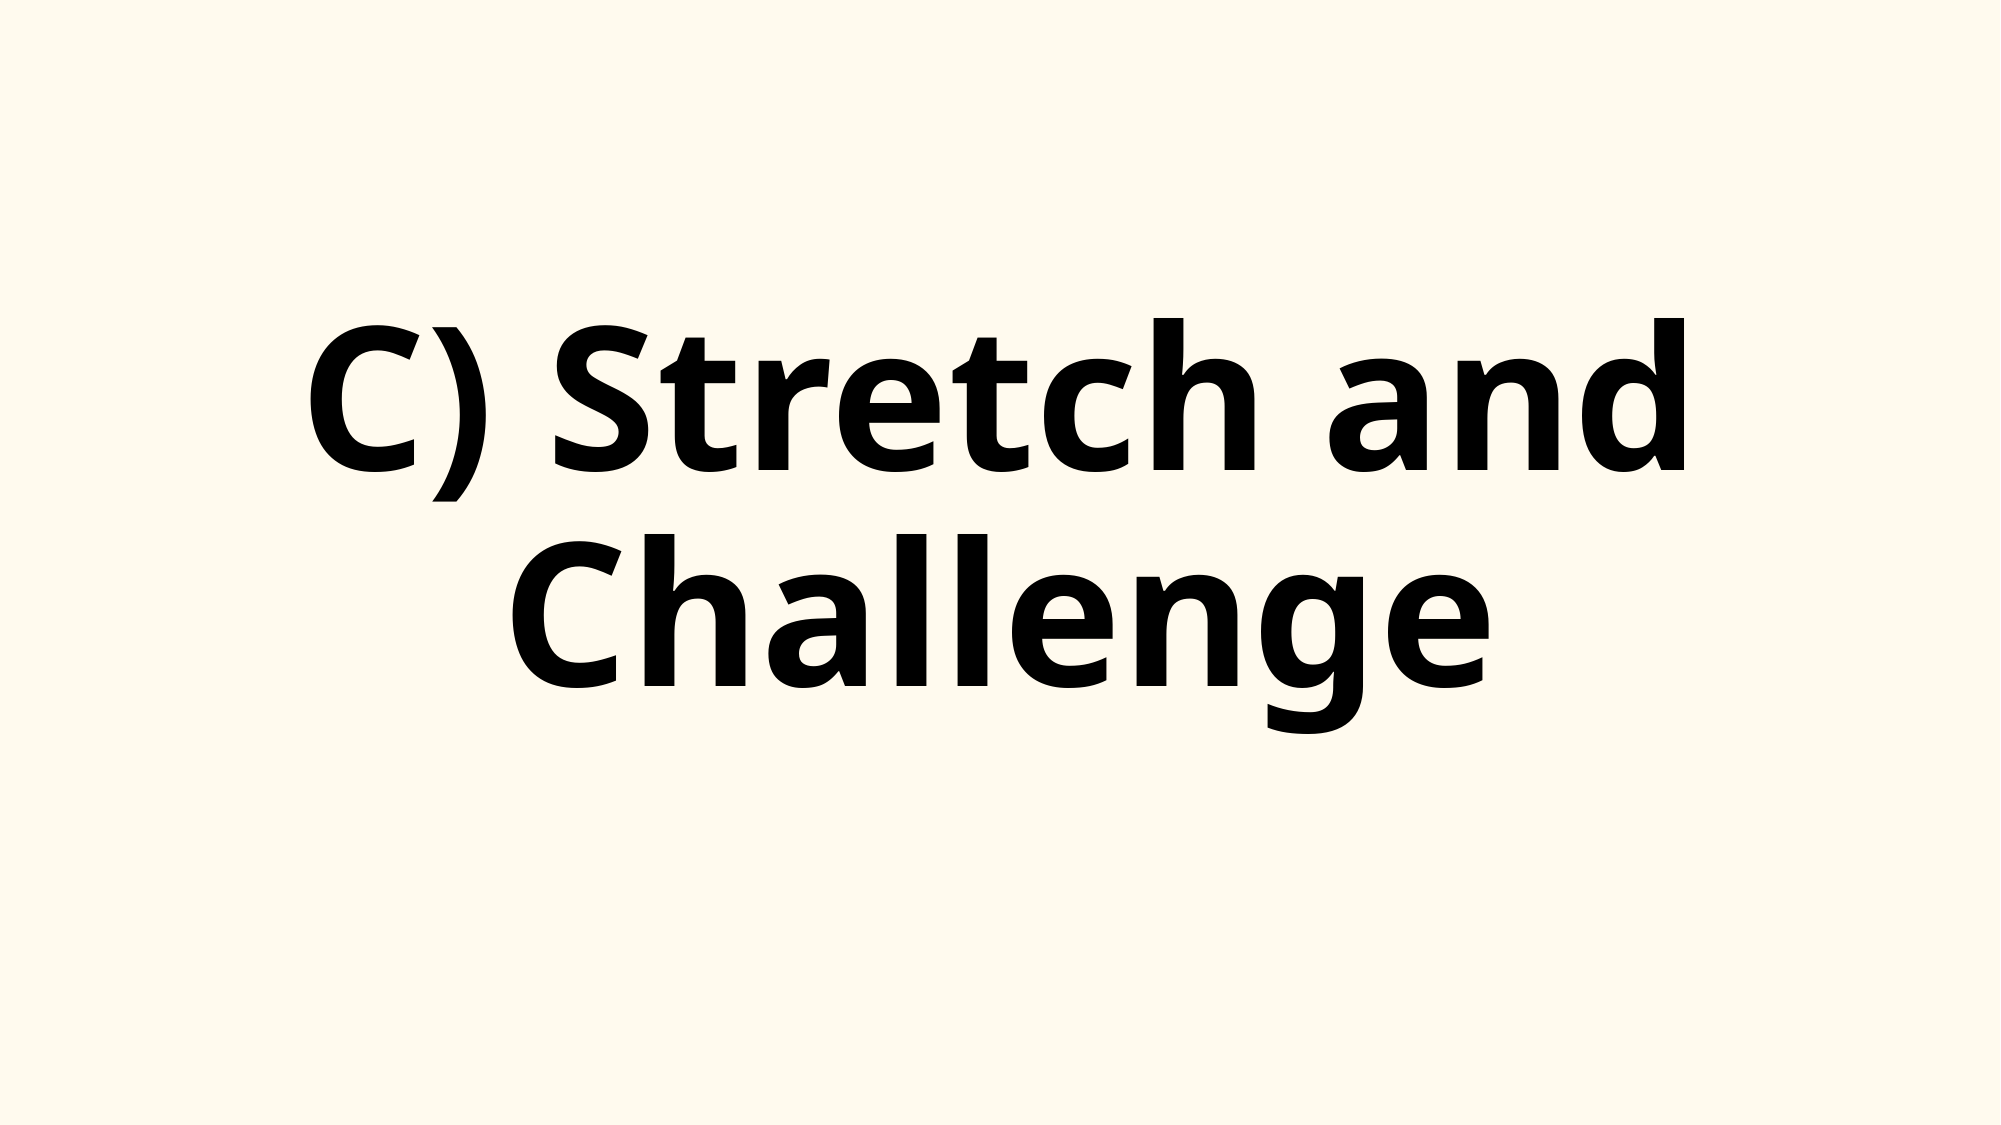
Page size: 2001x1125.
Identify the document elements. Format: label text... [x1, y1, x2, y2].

title C) Stretch and Challenge [249, 184, 1750, 737]
